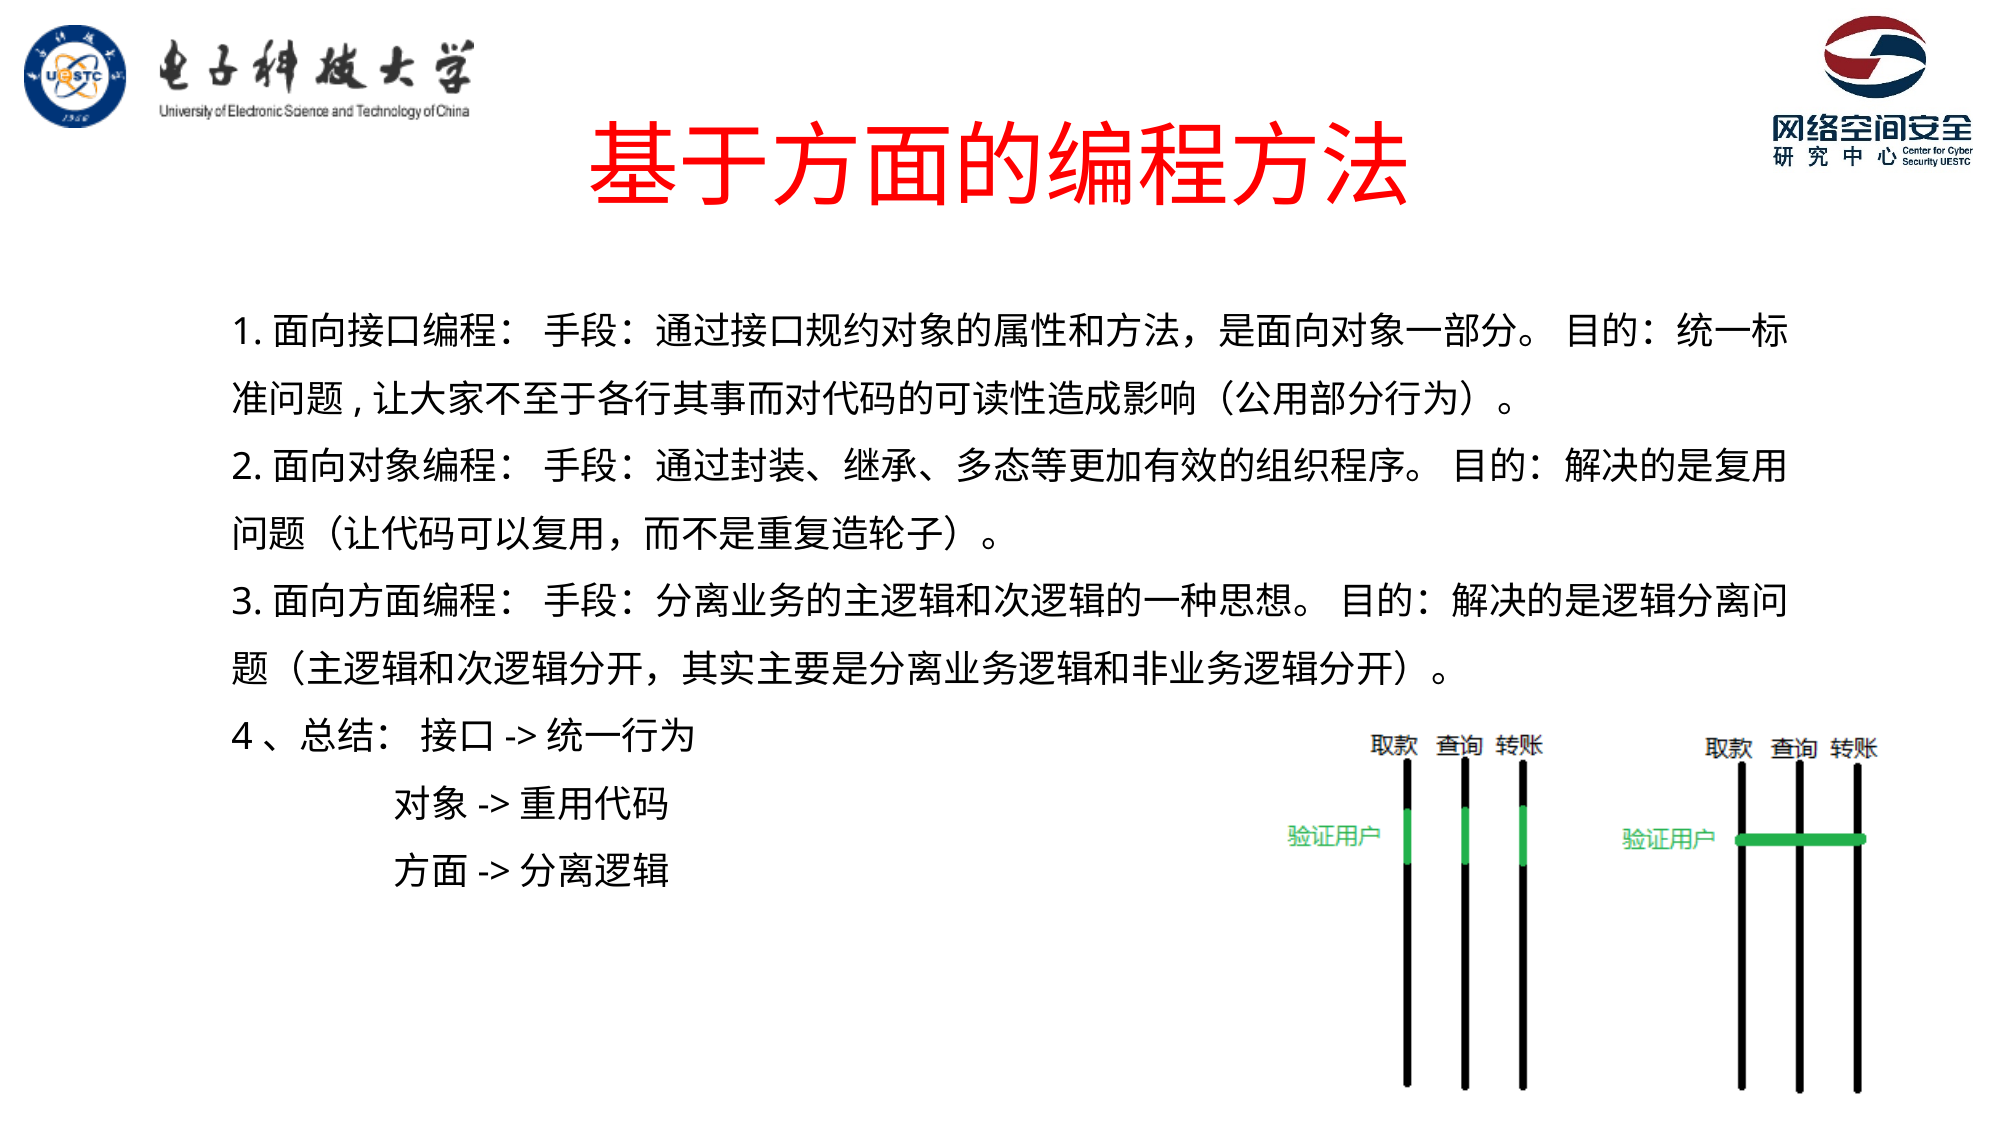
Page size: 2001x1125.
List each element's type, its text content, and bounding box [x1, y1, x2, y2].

text_box 1.面向接口编程： 手段：通过接口规约对象的属性和方法，是面向对象一部分。 目的：统一标准问题,让大家不至于各行其事而对代码的可读性造成影响（公用部分行为）。 2.面向对象编程： 手段：通过封装、继承、多态等更加有效的组织程序。 目的：解决的是复用问题（让代码可以复用，而不是重复造轮子）。 3.面向方面编程： 手段：分离业务的主逻辑和次逻辑的一种思想。 目的：解决的是逻辑分离问题（主逻辑和次逻辑分开，其实主要是分离业务逻辑和非业务逻辑分开）。 4、总结： 接口->统一行为 对象->重用代码 方面->分离逻辑 [216, 277, 1839, 900]
picture [1263, 685, 1976, 1125]
title 基于方面的编程方法 [137, 59, 1863, 278]
picture [1773, 8, 1973, 173]
picture [24, 25, 474, 128]
